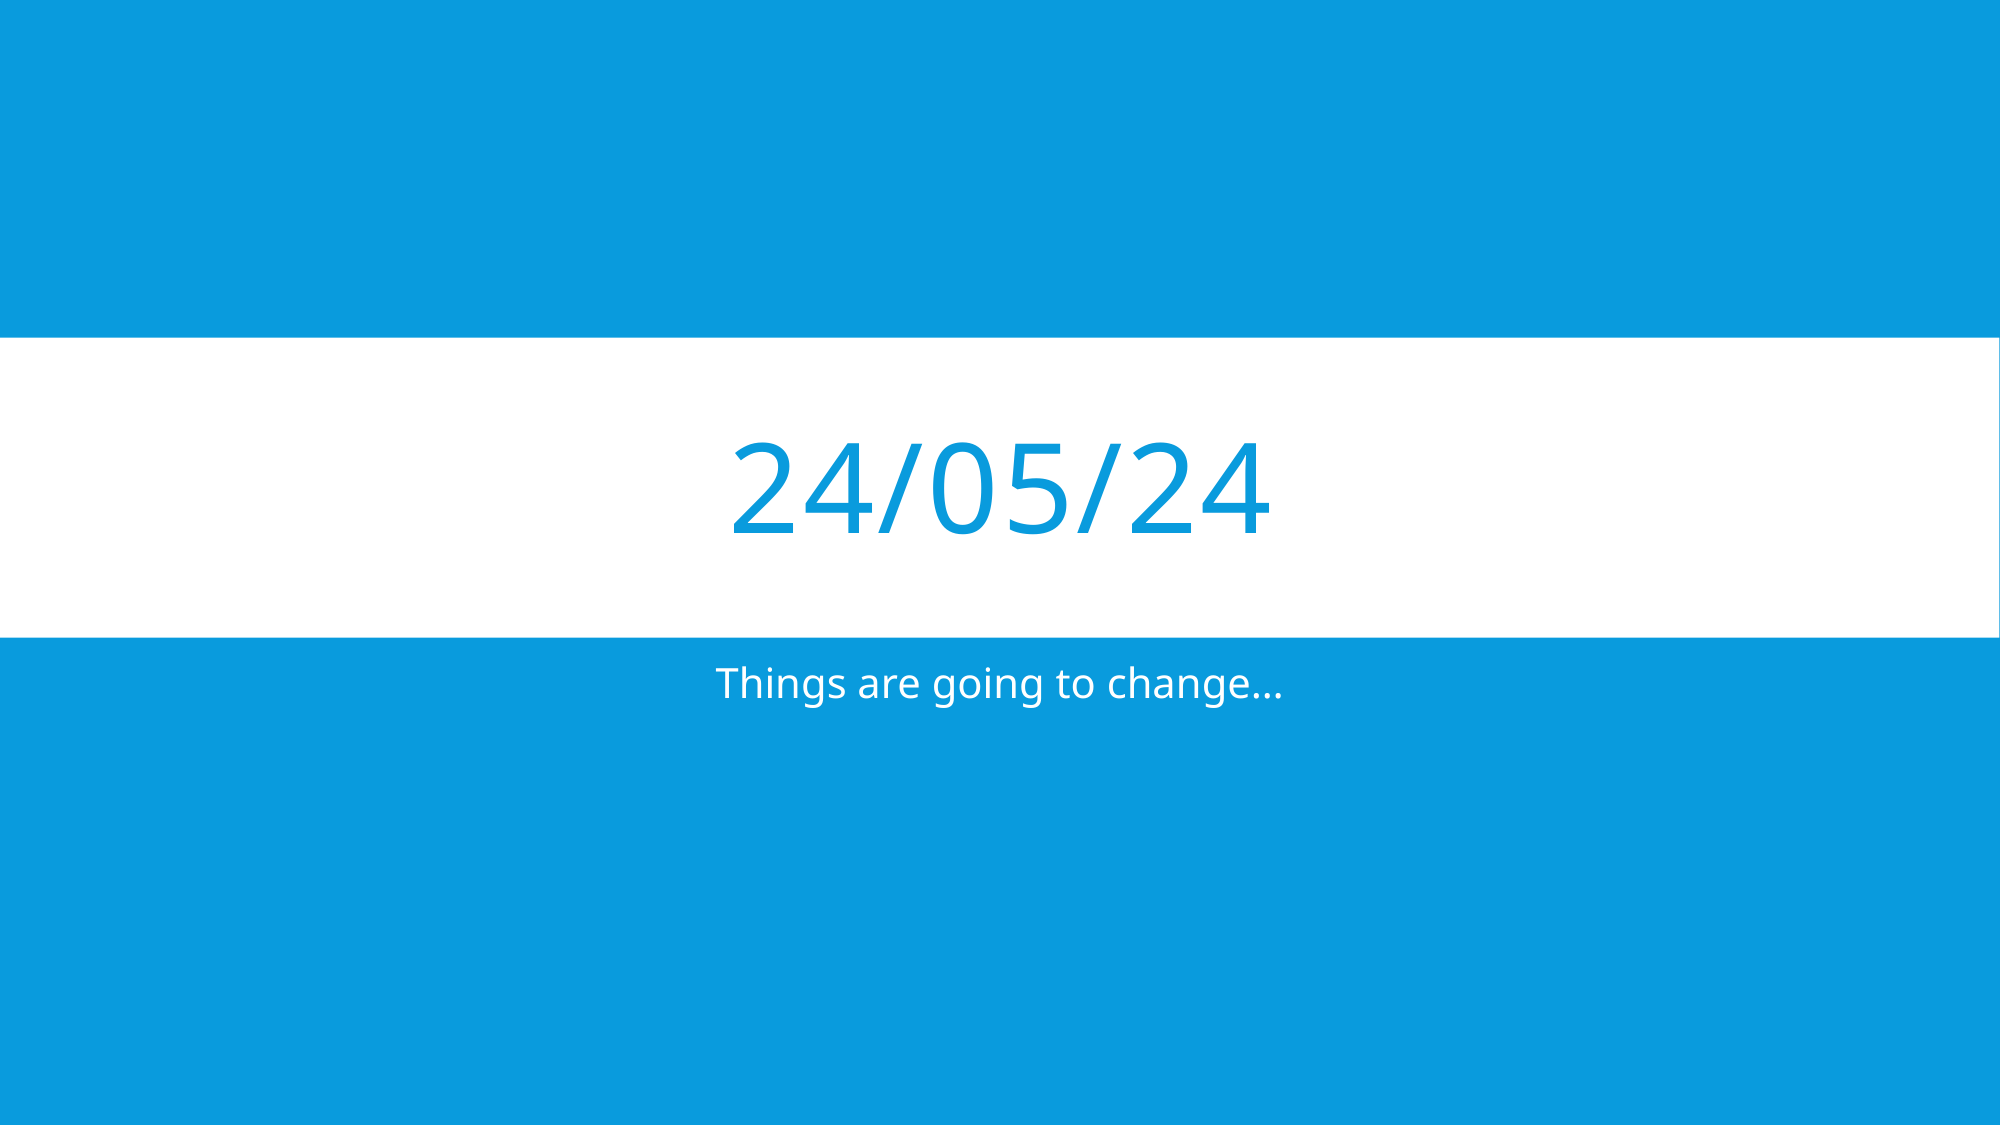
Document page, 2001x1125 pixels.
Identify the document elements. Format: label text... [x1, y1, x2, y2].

subtitle Things are going to change… [249, 655, 1750, 871]
title 24/05/24 [60, 355, 1942, 641]
